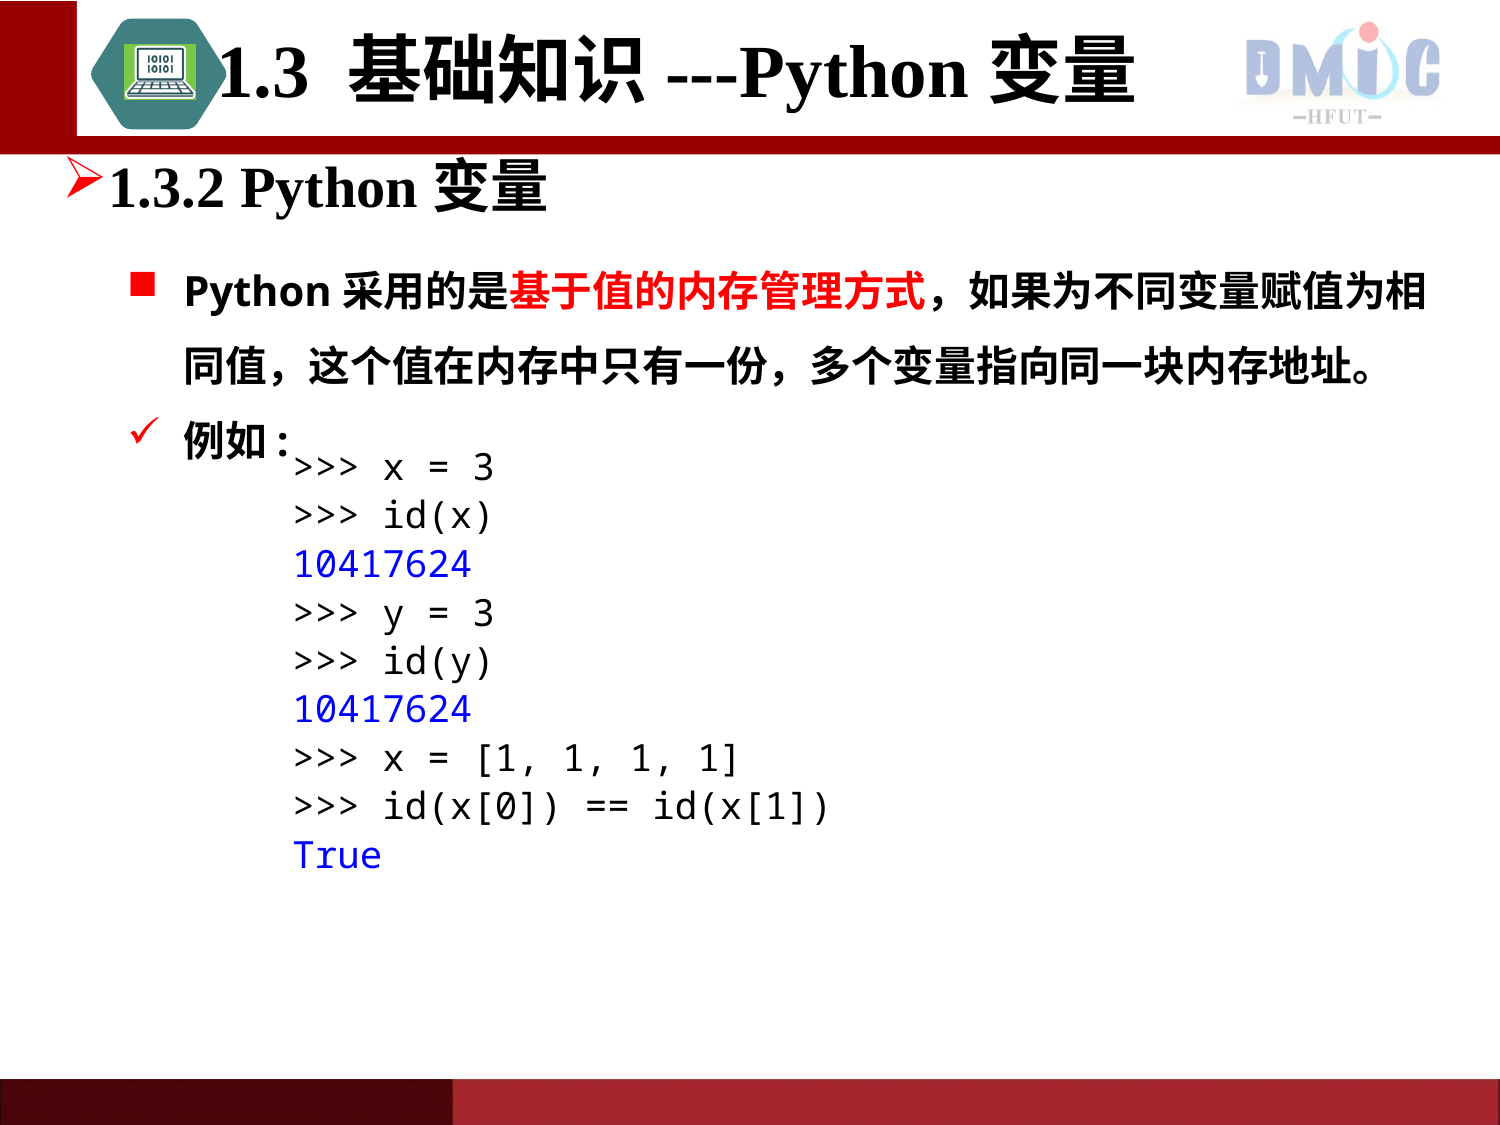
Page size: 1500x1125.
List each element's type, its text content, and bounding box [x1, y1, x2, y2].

picture [0, 1079, 1500, 1125]
list Python采用的是基于值的内存管理方式，如果为不同变量赋值为相同值，这个值在内存中只有一份，多个变量指向同一块内存地址。 例如: [111, 231, 1463, 1000]
text_box 1.3.2 Python变量 [47, 142, 815, 227]
table_cell ord(x) [1281, 21, 1472, 132]
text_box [76, 14, 1278, 130]
text_box >>> x = 3 >>> id(x) 10417624 >>> y = 3 >>> id(y) 10417624 >>> x = [1, 1, 1, 1] >>> id(x[0]) == id(x[1]) True [277, 444, 1028, 883]
